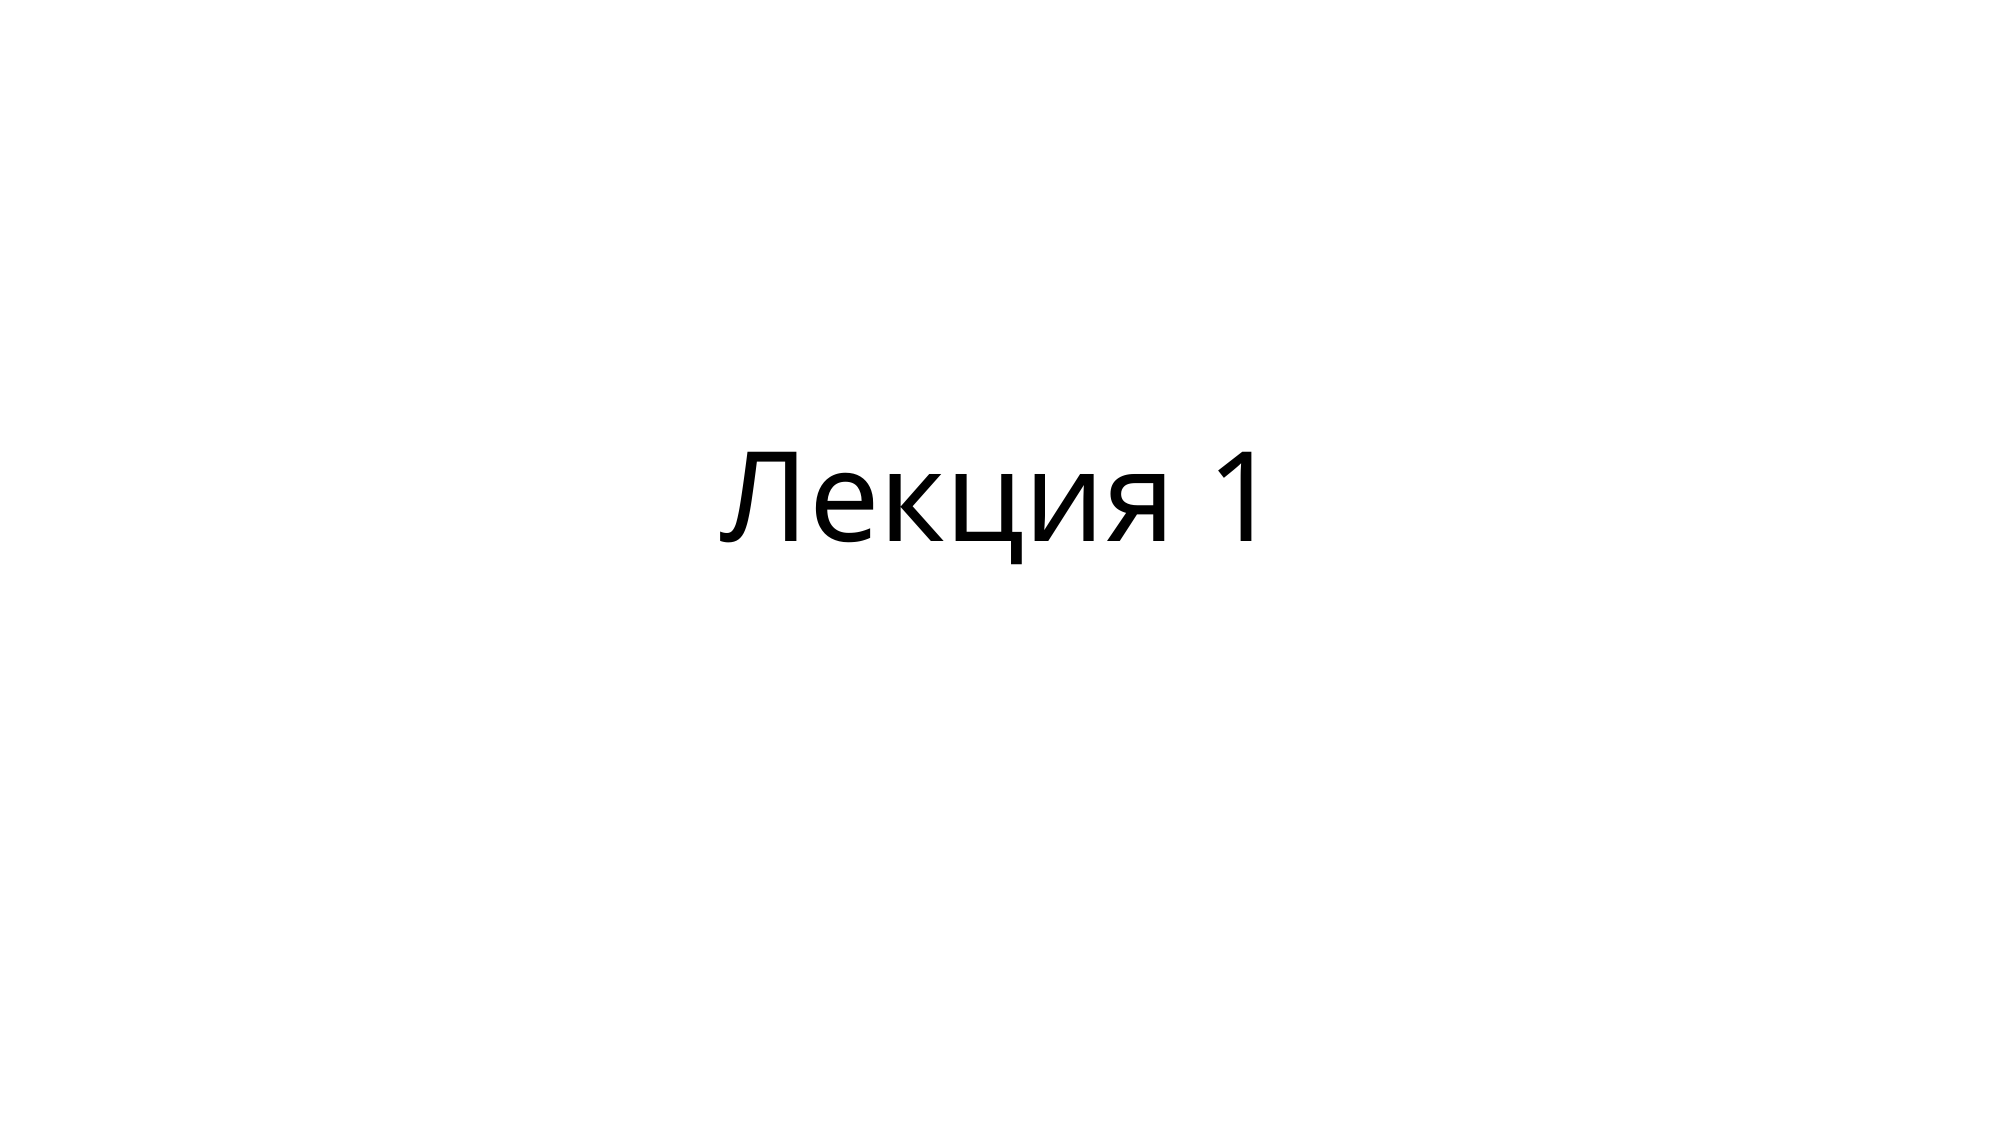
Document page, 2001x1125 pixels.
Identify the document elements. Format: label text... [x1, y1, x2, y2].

title Лекция 1 [249, 184, 1750, 576]
